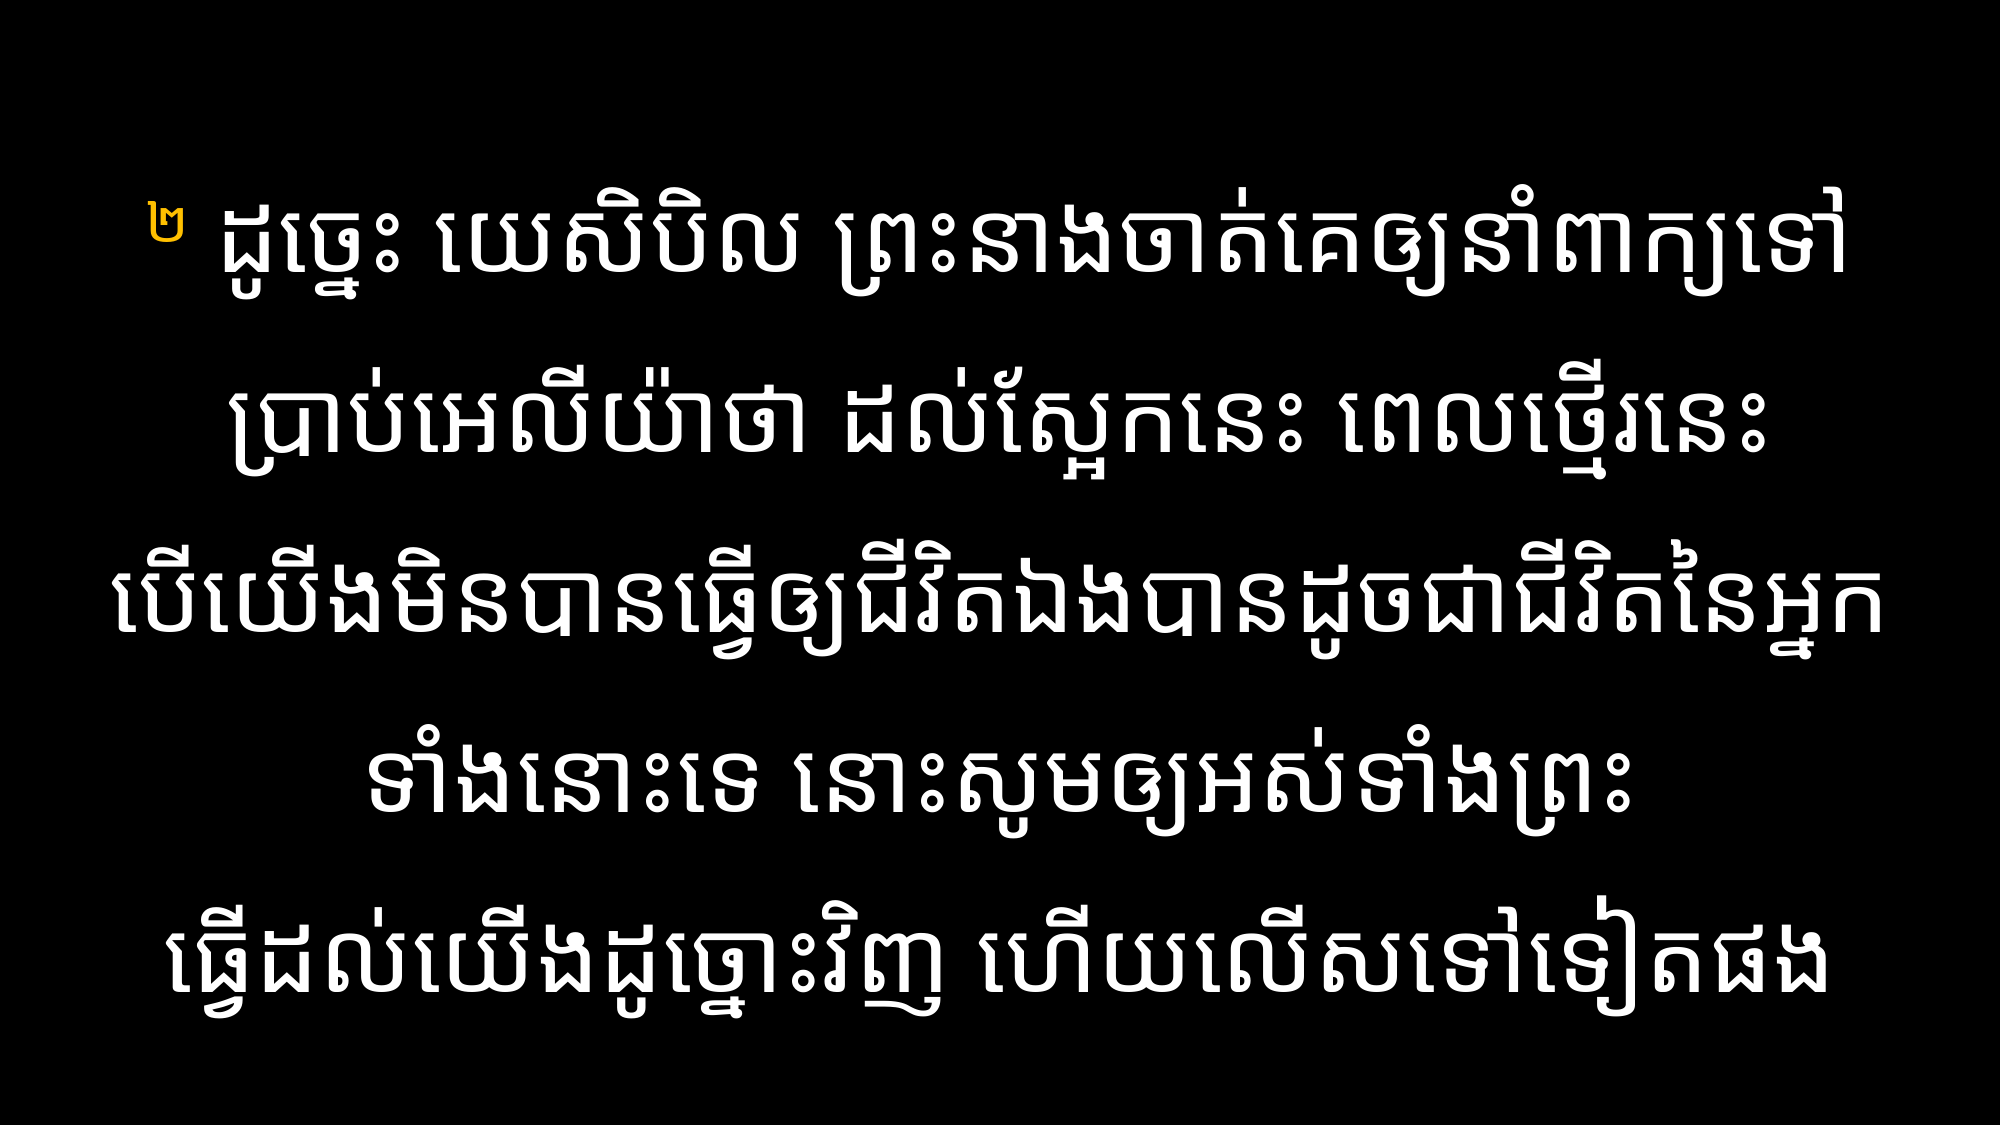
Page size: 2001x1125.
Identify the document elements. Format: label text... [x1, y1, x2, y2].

title ២ ដូច្នេះ យេសិបិល ព្រះនាង​ចាត់​គេ​ឲ្យ​នាំ​ពាក្យ​ទៅ​ប្រាប់​អេលីយ៉ា​ថា ដល់​ស្អែក​នេះ ពេល​ថ្មើរ​នេះ បើ​យើង​មិន​បាន​ធ្វើ​ឲ្យ​ជីវិត​ឯង​បាន​ដូច​ជា​ជីវិត​នៃ​អ្នក​ទាំង​នោះ​ទេ នោះ​សូម​ឲ្យ​អស់​ទាំង​ព្រះ ​ធ្វើ​ដល់​យើង​ដូច្នោះ​វិញ ហើយ​លើស​ទៅ​ទៀត​ផង [65, 53, 1935, 1072]
